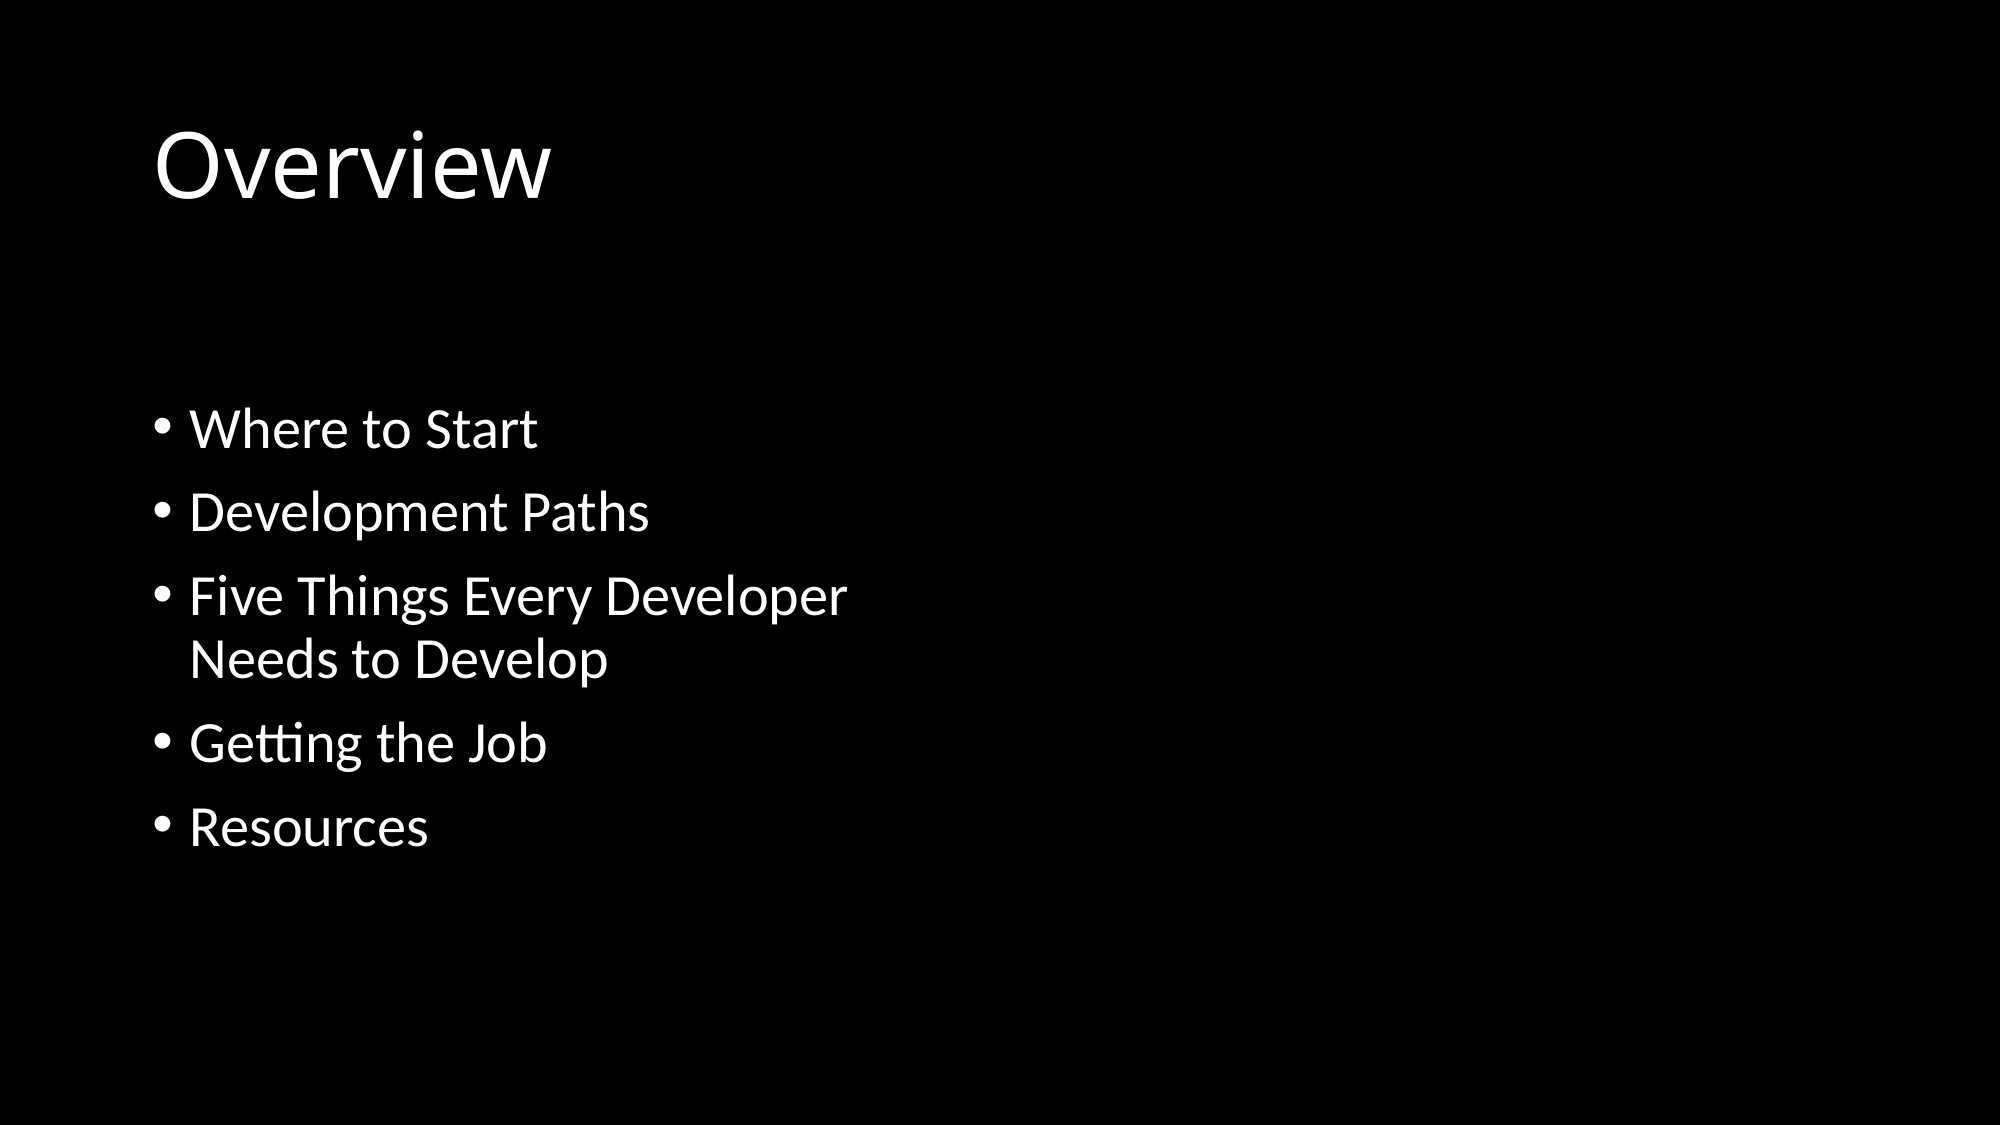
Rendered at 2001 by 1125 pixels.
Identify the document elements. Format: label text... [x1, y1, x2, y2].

list Where to Start Development Paths Five Things Every Developer Needs to Develop Getting the Job Resources [137, 299, 1863, 1014]
title Overview [137, 59, 1863, 278]
